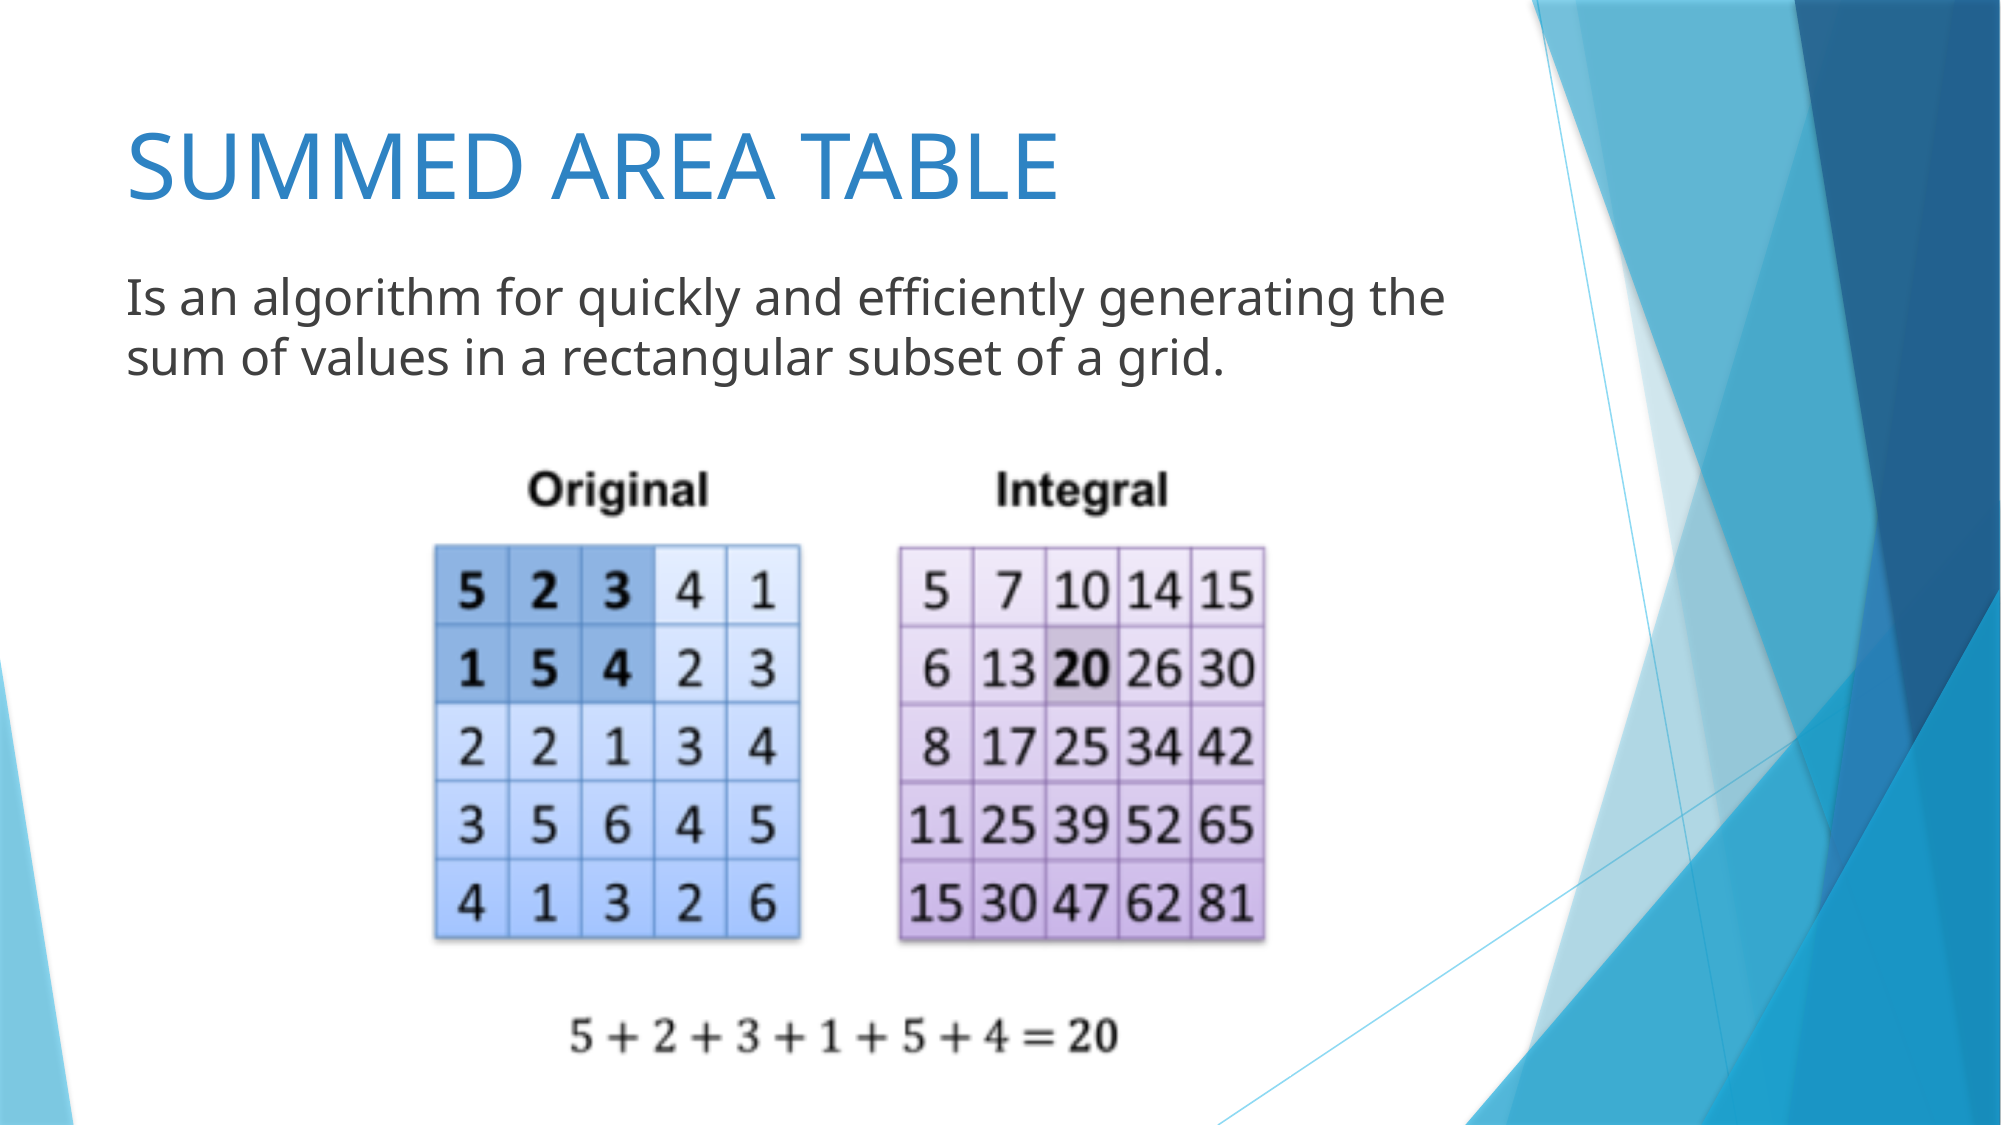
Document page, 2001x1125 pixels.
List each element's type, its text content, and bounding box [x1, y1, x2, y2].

title SUMMED AREA TABLE [111, 99, 1522, 258]
list Is an algorithm for quickly and eﬃciently generating the sum of values in a rectangular subset of a grid. [111, 258, 1522, 991]
picture [416, 455, 1292, 1077]
